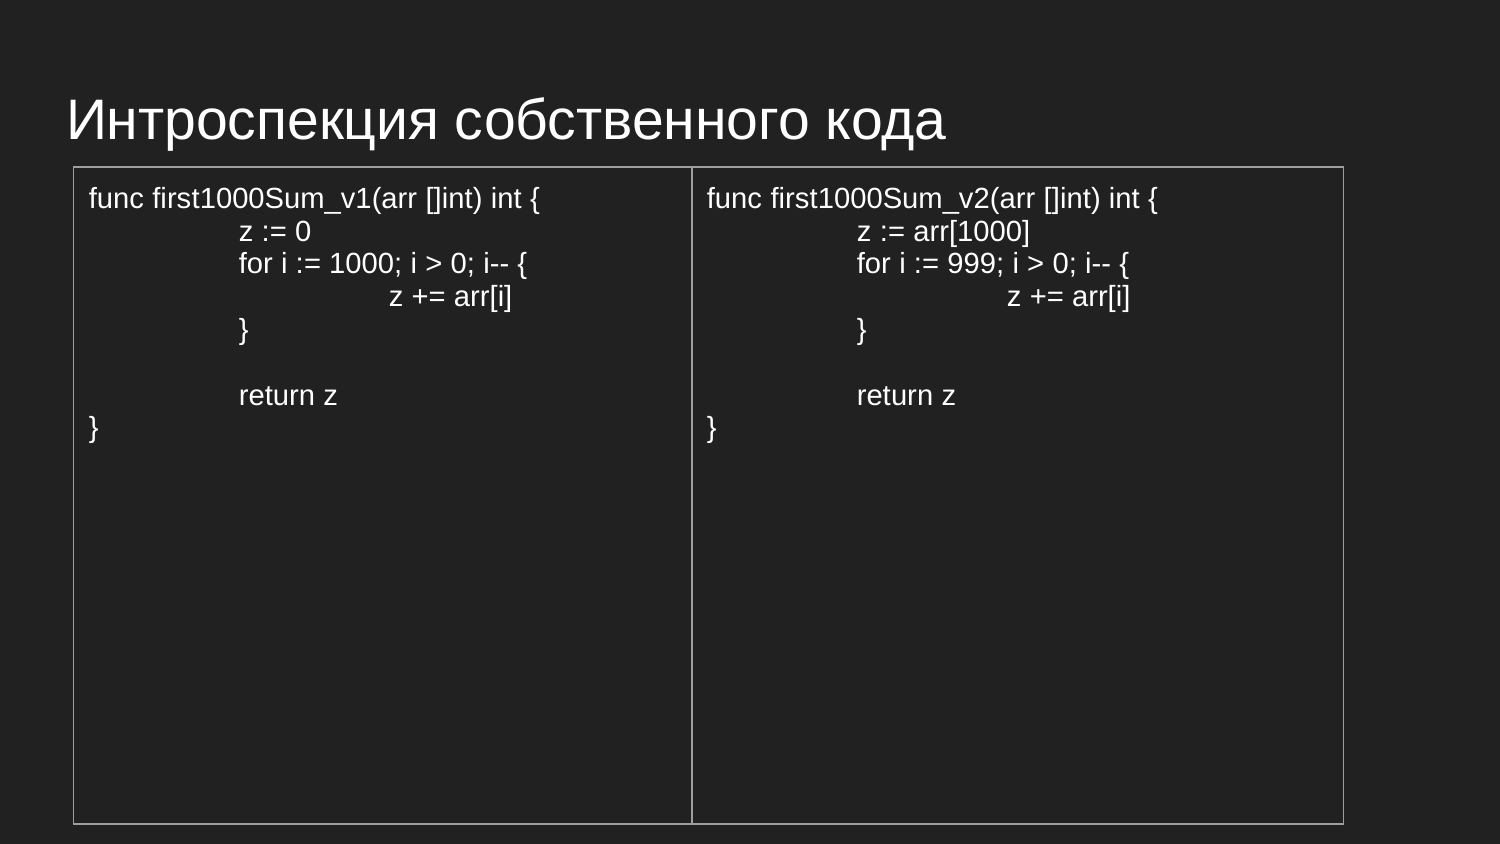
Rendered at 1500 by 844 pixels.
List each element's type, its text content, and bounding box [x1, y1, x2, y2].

table_header func first1000Sum_v1(arr []int) int { z := 0 for i := 1000; i > 0; i-- { z += arr[i] } return z } [74, 168, 691, 823]
title Интроспекция собственного кода [51, 72, 1449, 167]
table_header func first1000Sum_v2(arr []int) int { z := arr[1000] for i := 999; i > 0; i-- { z += arr[i] } return z } [693, 168, 1343, 823]
